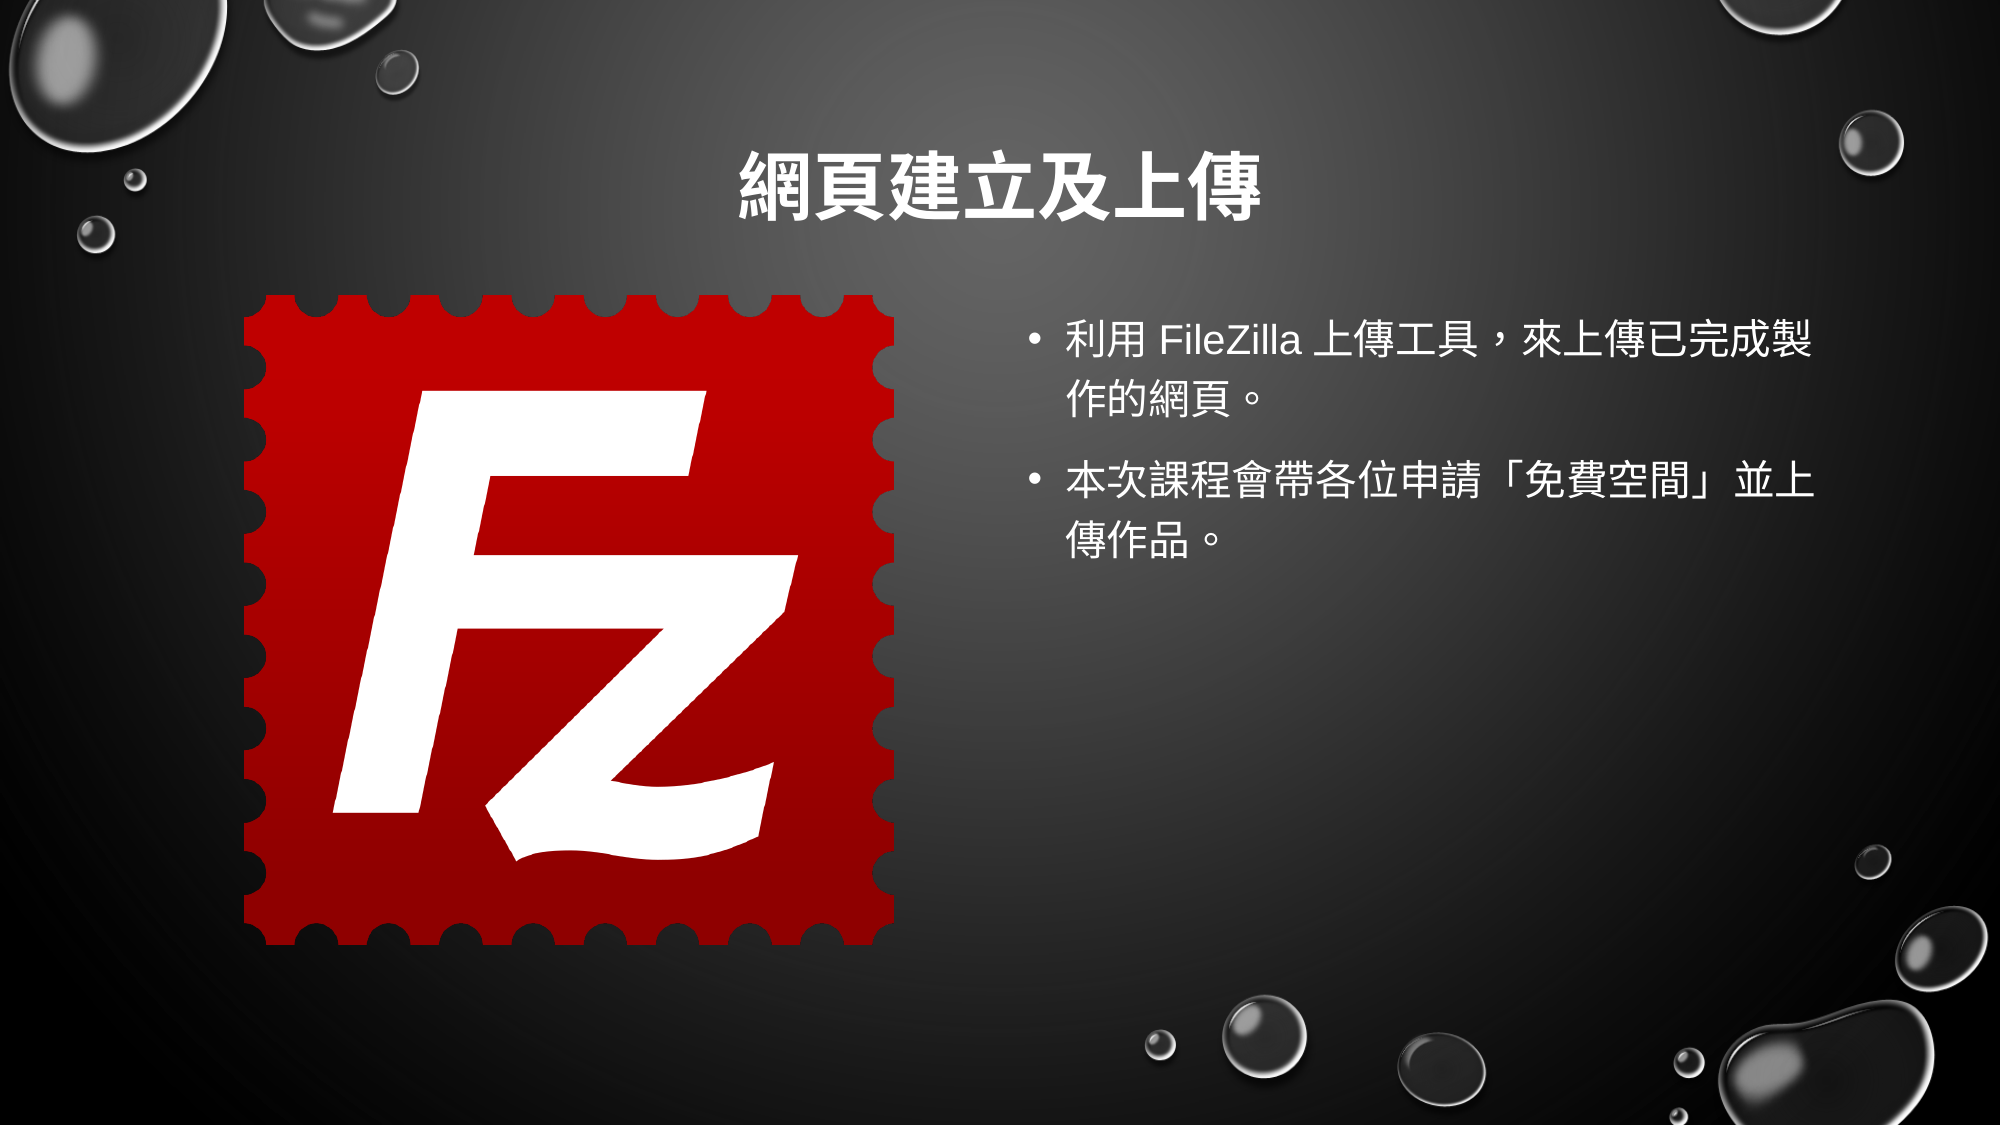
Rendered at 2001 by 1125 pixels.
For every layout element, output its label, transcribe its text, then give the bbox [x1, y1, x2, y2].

picture [0, 0, 2000, 1125]
title 網頁建立及上傳 [149, 101, 1851, 279]
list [243, 295, 894, 945]
list 利用FileZilla上傳工具，來上傳已完成製作的網頁。 本次課程會帶各位申請「免費空間」並上傳作品。 [1012, 295, 1850, 945]
